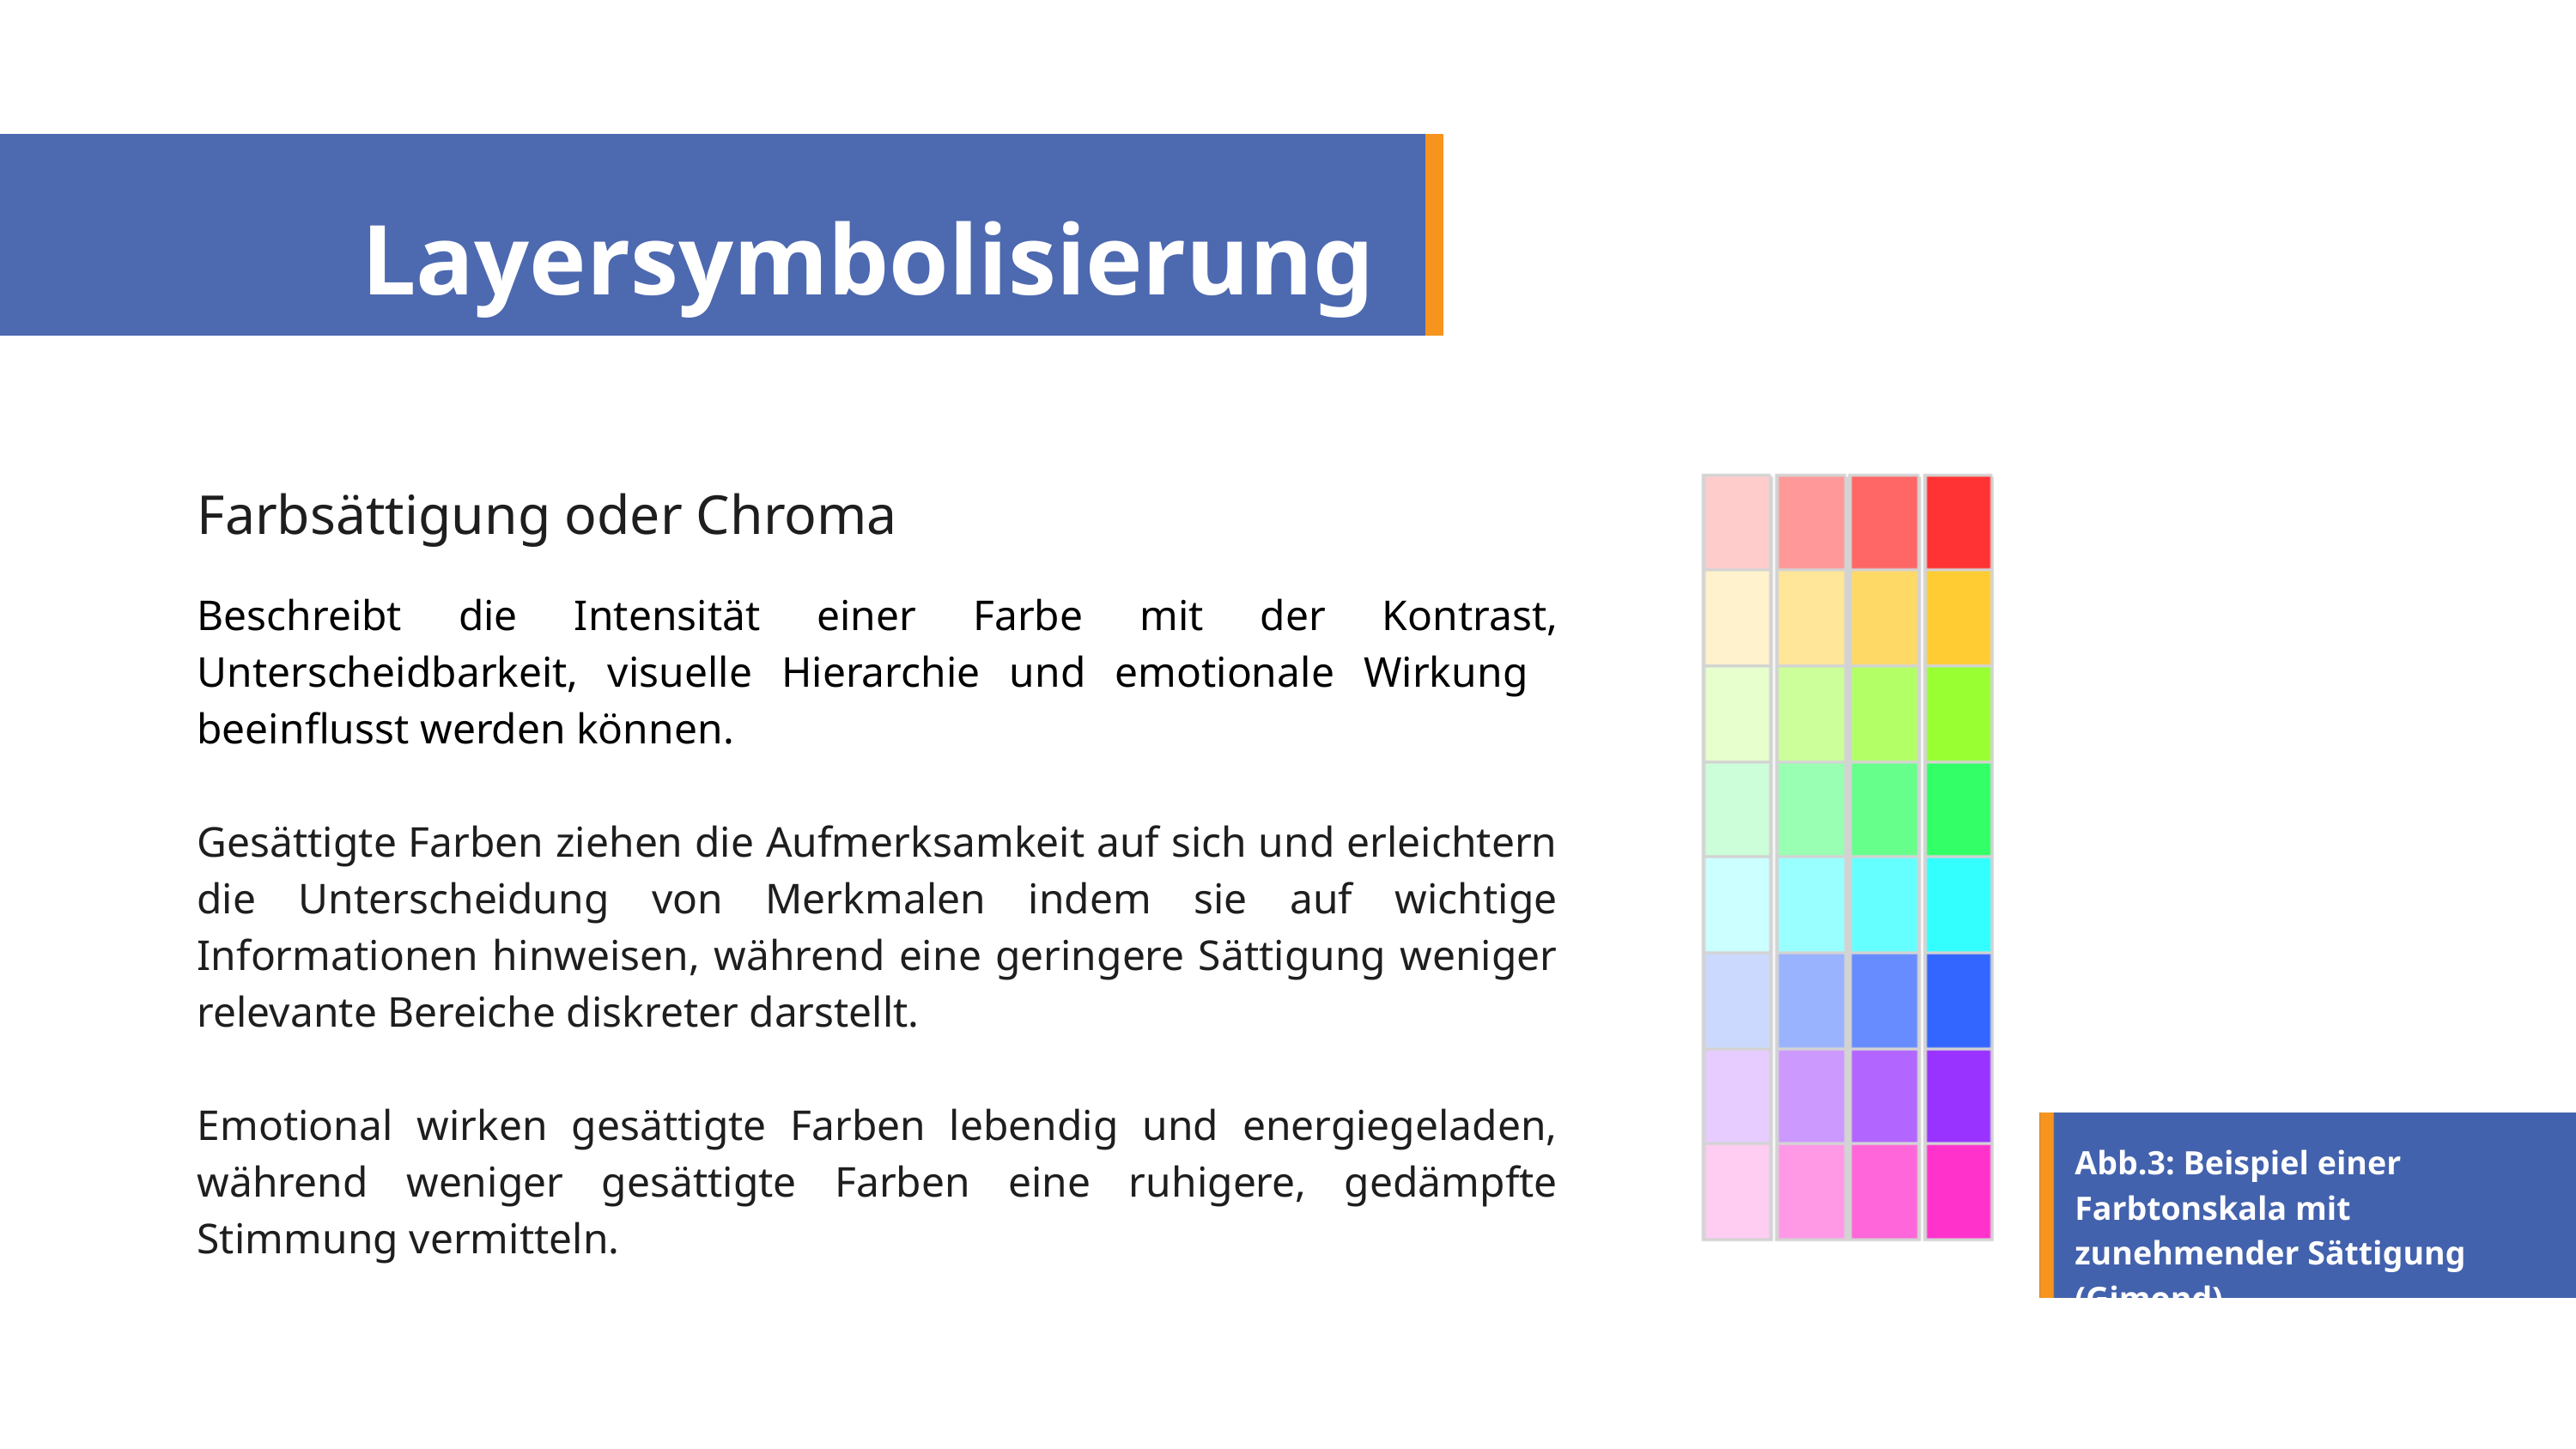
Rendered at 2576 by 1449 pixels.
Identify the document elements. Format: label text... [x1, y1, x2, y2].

picture [1433, 446, 2259, 1270]
picture [0, 133, 1443, 336]
text_box Farbsättigung oder Chroma [197, 469, 1283, 555]
text_box Beschreibt die Intensität einer Farbe mit der Kontrast, Unterscheidbarkeit, visuelle Hierarchie und emotionale Wirkung beeinflusst werden können. Gesättigte Farben ziehen die Aufmerksamkeit auf sich und erleichtern die Unterscheidung von Merkmalen indem sie auf wichtige Informationen hinweisen, während eine geringere Sättigung weniger relevante Bereiche diskreter darstellt. Emotional wirken gesättigte Farben lebendig und energiegeladen, während weniger gesättigte Farben eine ruhigere, gedämpfte Stimmung vermitteln. [197, 582, 1560, 1270]
picture [2038, 1113, 2576, 1298]
